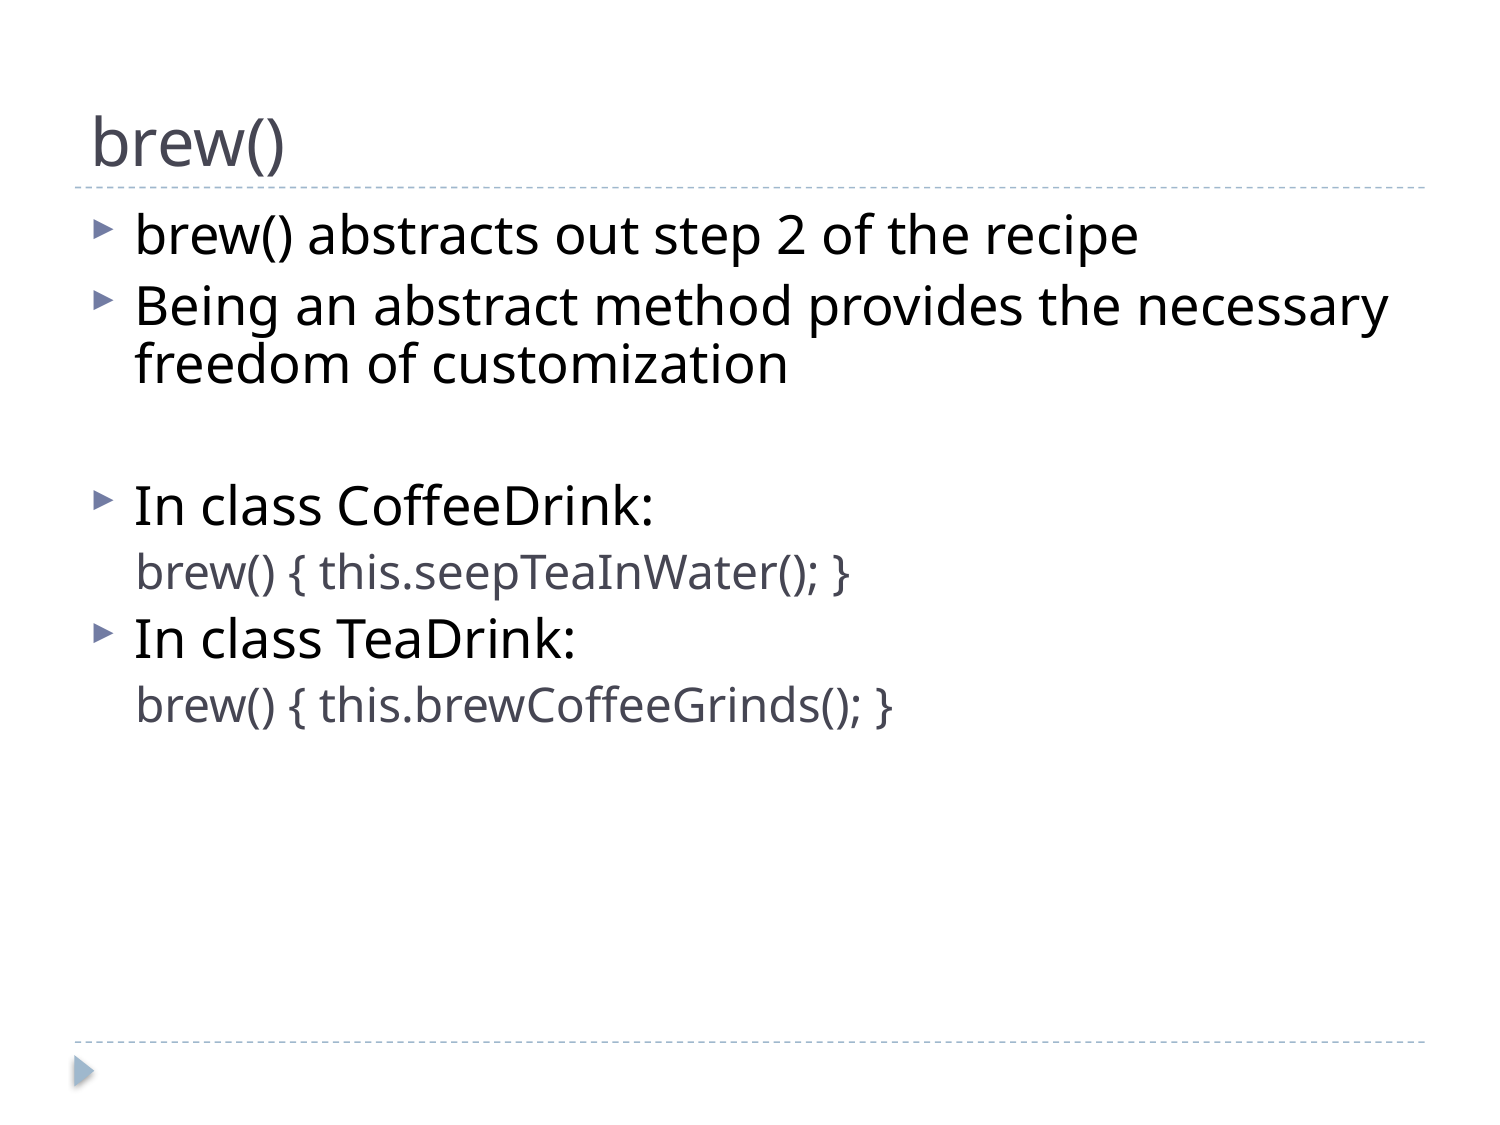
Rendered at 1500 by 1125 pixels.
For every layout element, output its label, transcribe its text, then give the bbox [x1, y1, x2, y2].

list brew() abstracts out step 2 of the recipe Being an abstract method provides the necessary freedom of customization In class CoffeeDrink: brew() { this.seepTeaInWater(); } In class TeaDrink: brew() { this.brewCoffeeGrinds(); } [74, 199, 1426, 1006]
title brew() [74, 24, 1426, 188]
